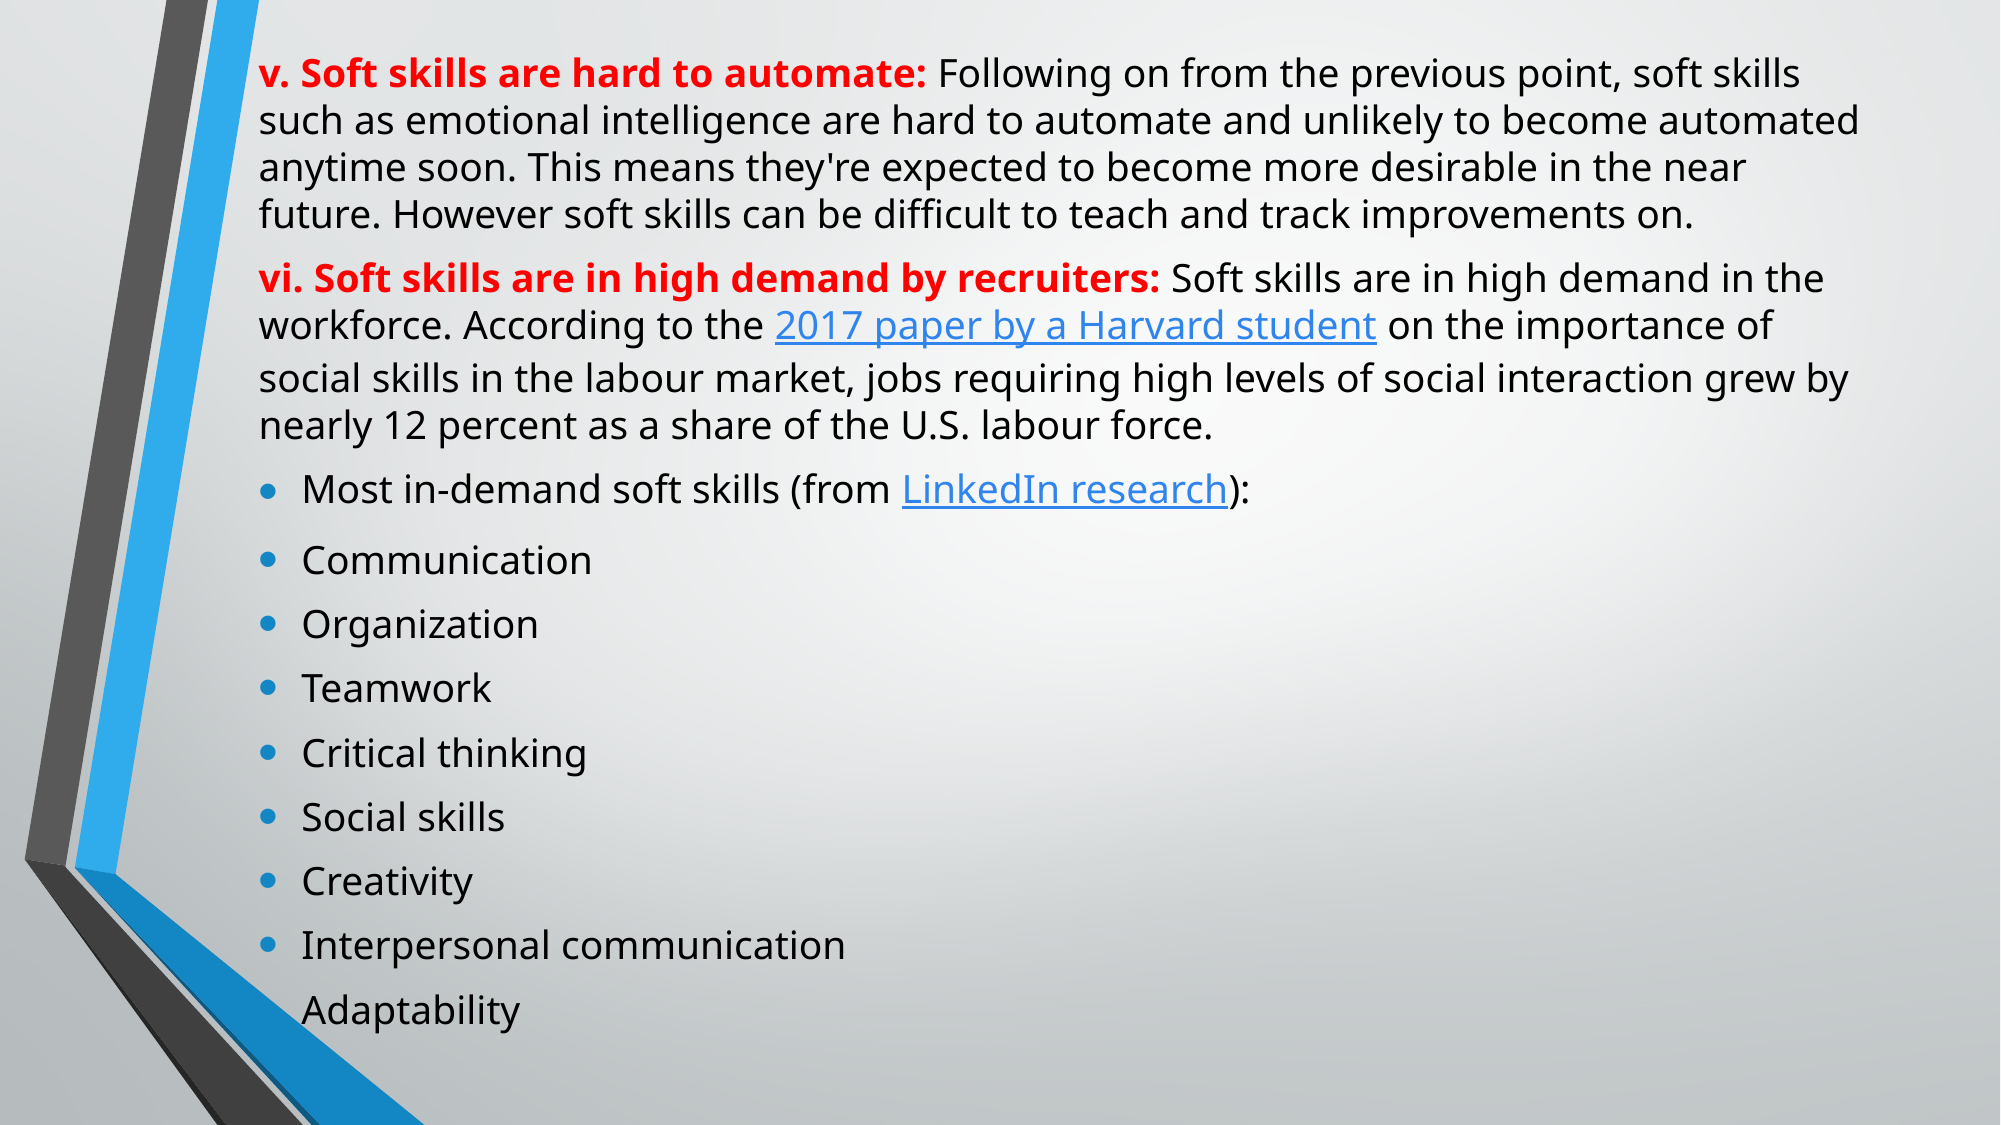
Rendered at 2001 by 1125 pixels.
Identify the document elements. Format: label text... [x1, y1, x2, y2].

list v. Soft skills are hard to automate: Following on from the previous point, soft skills such as emotional intelligence are hard to automate and unlikely to become automated anytime soon. This means they're expected to become more desirable in the near future. However soft skills can be difficult to teach and track improvements on. vi. Soft skills are in high demand by recruiters: Soft skills are in high demand in the workforce. According to the 2017 paper by a Harvard student on the importance of social skills in the labour market, jobs requiring high levels of social interaction grew by nearly 12 percent as a share of the U.S. labour force. Most in-demand soft skills (from LinkedIn research): Communication Organization Teamwork Critical thinking Social skills Creativity Interpersonal communication Adaptability [243, 41, 1887, 1048]
